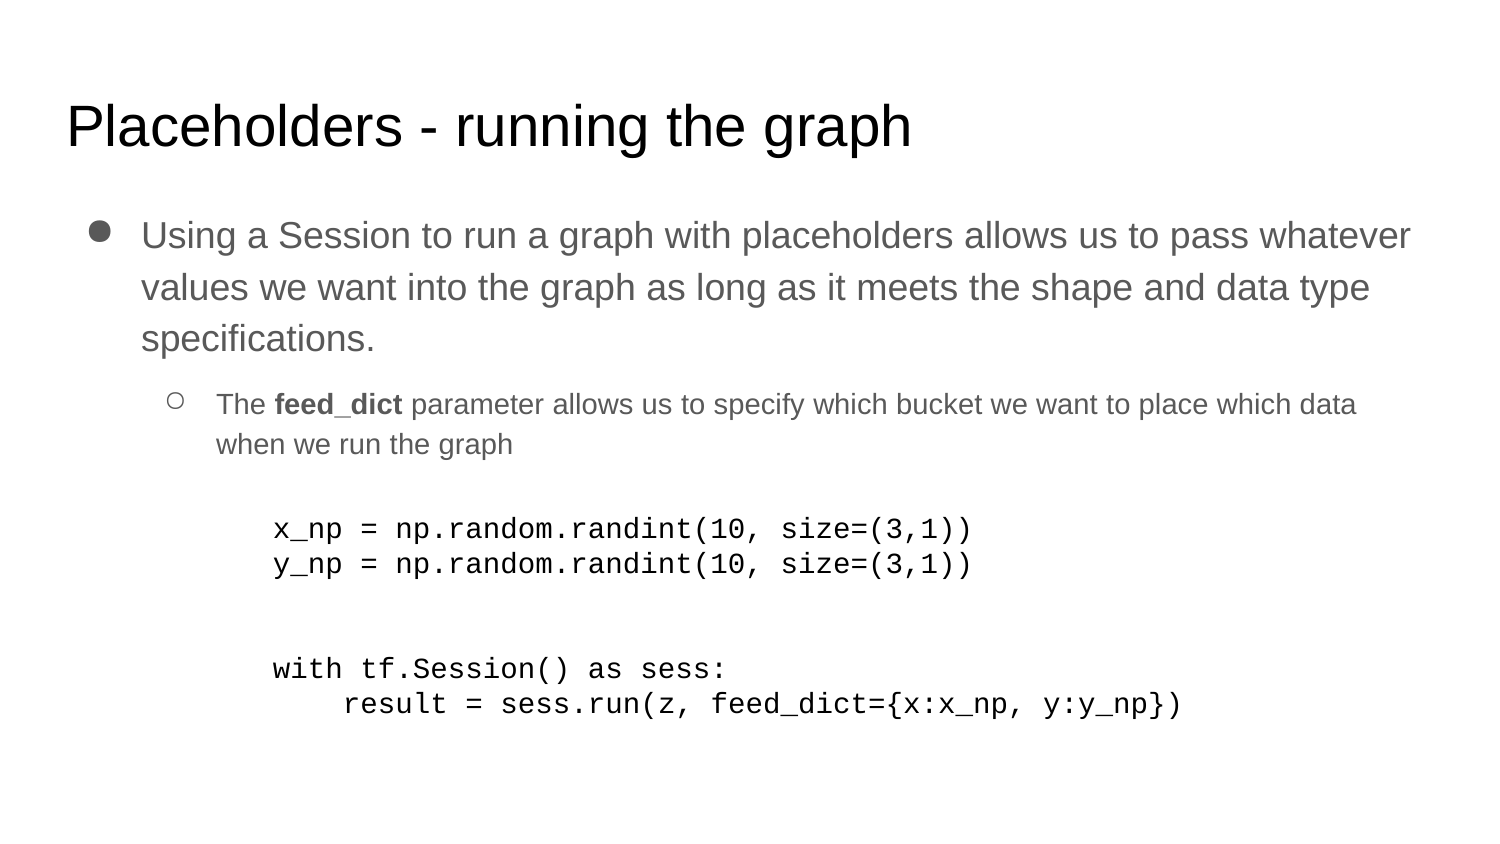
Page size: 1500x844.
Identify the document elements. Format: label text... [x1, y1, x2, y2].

text_box x_np = np.random.randint(10, size=(3,1)) y_np = np.random.randint(10, size=(3,1)) with tf.Session() as sess: result = sess.run(z, feed_dict={x:x_np, y:y_np}) [258, 494, 1242, 770]
list Using a Session to run a graph with placeholders allows us to pass whatever values we want into the graph as long as it meets the shape and data type specifications. The feed_dict parameter allows us to specify which bucket we want to place which data when we run the graph [51, 189, 1449, 472]
title Placeholders - running the graph [51, 72, 1449, 167]
